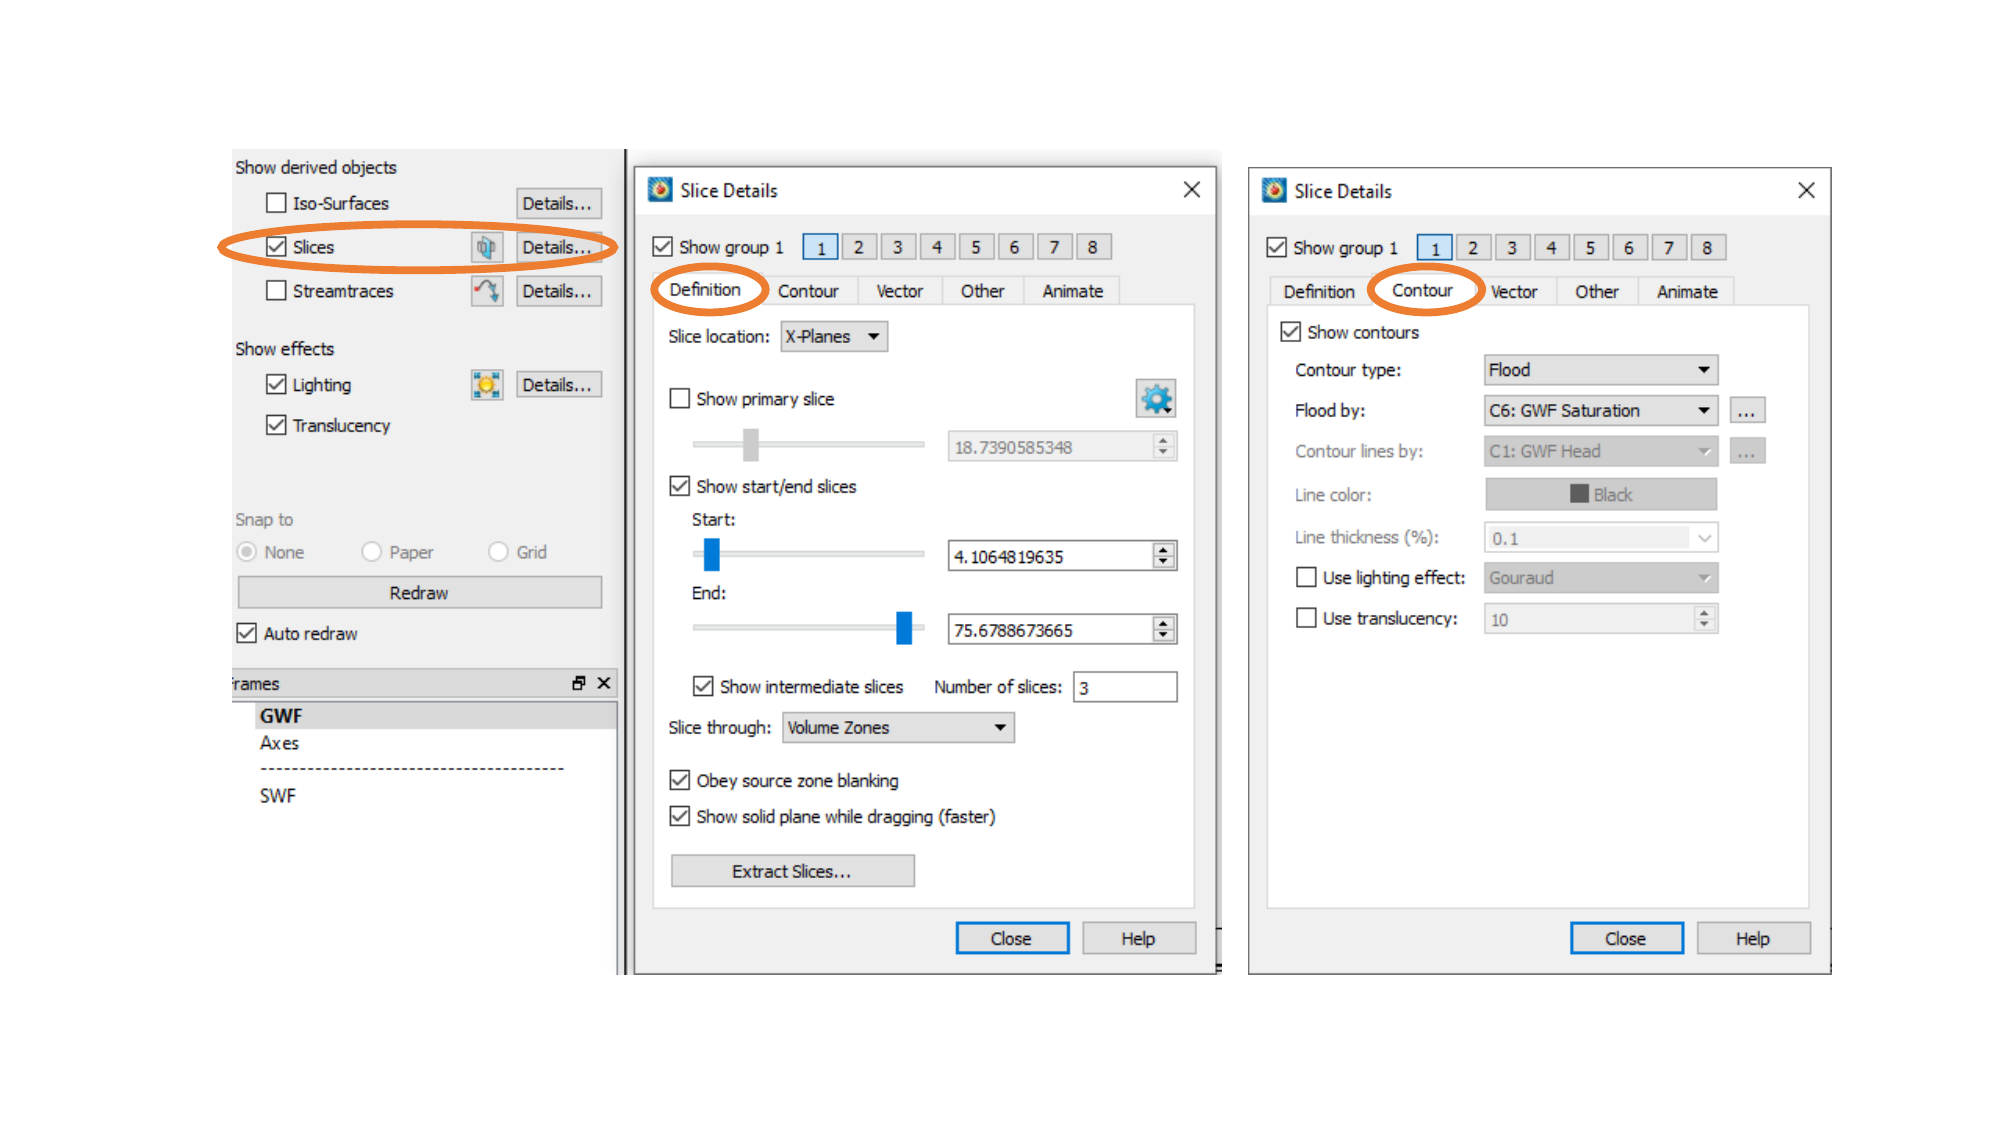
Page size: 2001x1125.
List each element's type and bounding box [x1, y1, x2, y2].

picture [232, 149, 1222, 975]
text_box [220, 238, 232, 256]
picture [1248, 167, 1832, 976]
